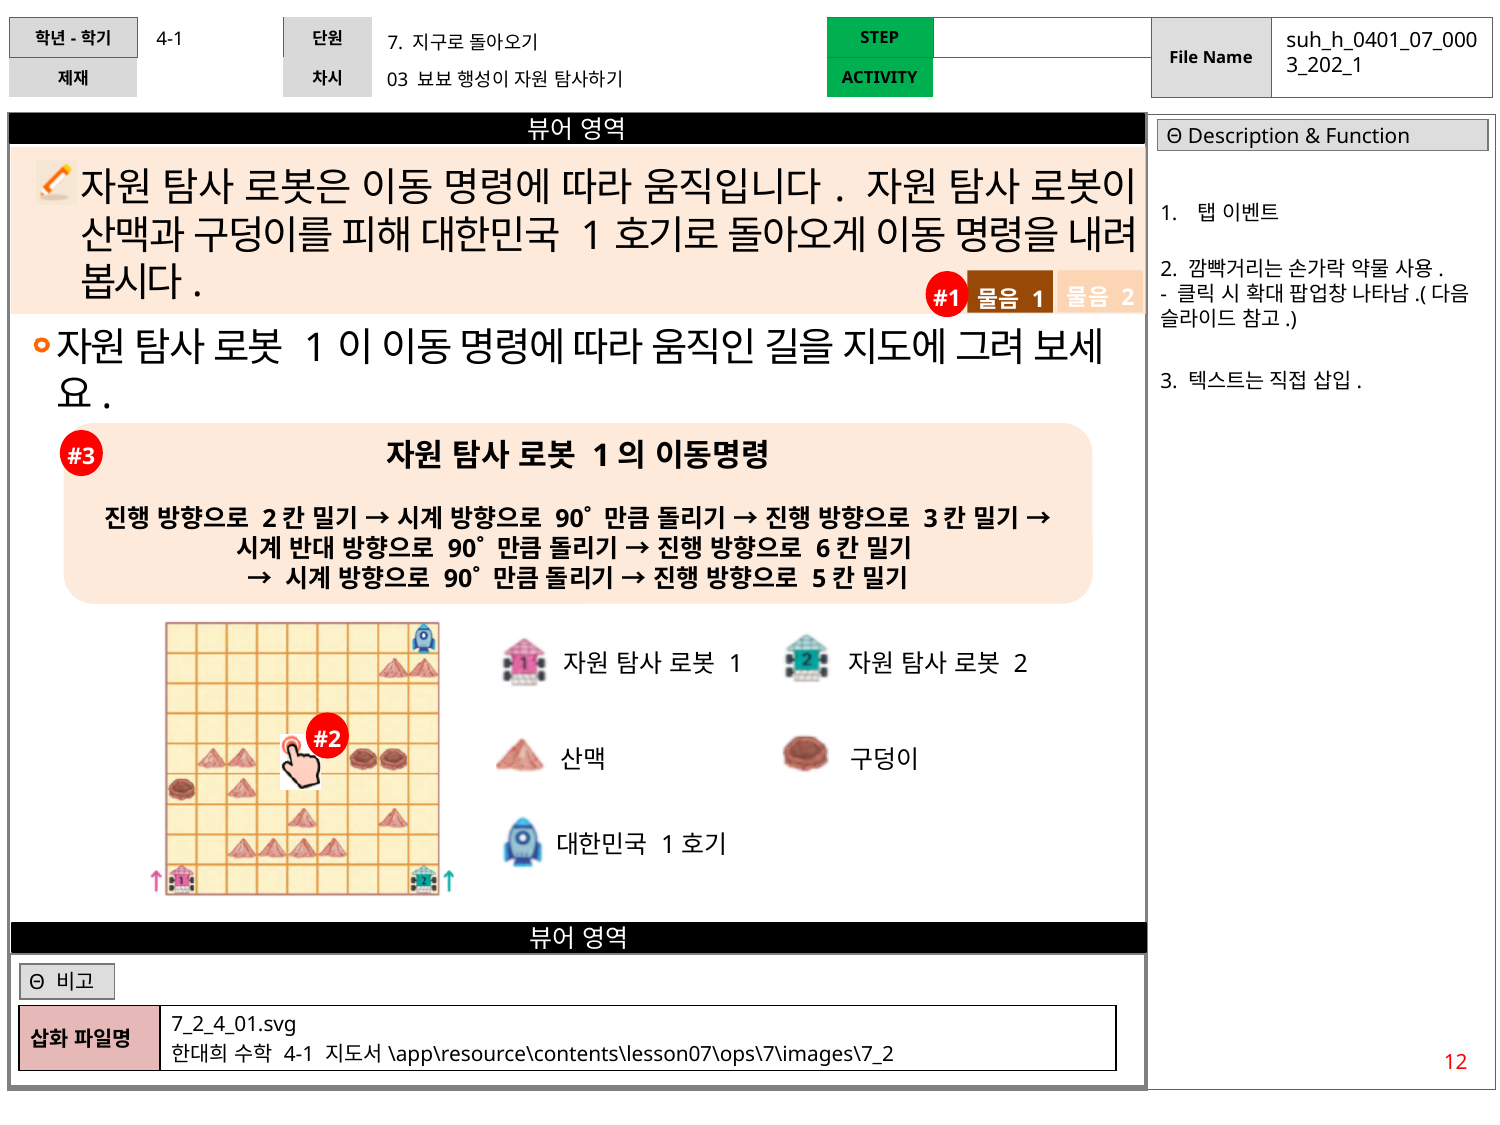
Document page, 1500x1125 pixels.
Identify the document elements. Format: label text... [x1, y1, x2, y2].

picture [496, 728, 549, 785]
table_header Θ Description & Function [1158, 120, 1487, 150]
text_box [962, 260, 1155, 315]
text_box 자원 탐사 로봇 2 [840, 640, 1084, 685]
text_box 탭 이벤트 2. 깜빡거리는 손가락 약물 사용. - 클릭 시 확대 팝업창 나타남.(다음 슬라이드 참고.) 3. 텍스트는 직접 삽입. [1145, 160, 1500, 401]
picture [35, 160, 77, 205]
text_box 산맥 [552, 735, 637, 781]
picture [31, 333, 51, 355]
picture [781, 729, 830, 785]
table_header 삽화 파일명 [20, 1006, 159, 1070]
text_box #1 [923, 268, 957, 320]
text_box 03 뵤뵤 행성이 자원 탐사하기 [372, 60, 821, 96]
text_box 자원 탐사 로봇 1의 이동명령 진행 방향으로 2칸 밀기 → 시계 방향으로 90˚ 만큼 돌리기 → 진행 방향으로 3칸 밀기 → 시계 반대 방향으로 90˚ 만큼 돌리기 → 진행 방향으로 6칸 밀기 → 시계 방향으로 90˚ 만큼 돌리기 → 진행 방향으로 5칸 밀기 [61, 420, 1095, 606]
text_box 자원 탐사 로봇 1이 이동 명령에 따라 움직인 길을 지도에 그려 보세요. [41, 314, 1117, 425]
picture [147, 615, 454, 901]
table_header 7_2_4_01.svg 한대희 수학 4-1 지도서\app\resource\contents\lesson07\ops\7\images\7_2 [161, 1006, 1115, 1070]
text_box 구덩이 [834, 735, 939, 781]
text_box 4-1 [141, 18, 284, 55]
text_box [9, 145, 1148, 316]
picture [478, 622, 558, 705]
picture [496, 812, 551, 876]
text_box 7. 지구로 돌아오기 [372, 23, 828, 48]
picture [775, 631, 836, 694]
text_box 자원 탐사 로봇은 이동 명령에 따라 움직입니다. 자원 탐사 로봇이 산맥과 구덩이를 피해 대한민국 1호기로 돌아오게 이동 명령을 내려 봅시다. [65, 154, 1150, 313]
text_box 자원 탐사 로봇 1 [563, 640, 770, 685]
text_box #3 [57, 427, 105, 479]
text_box suh_h_0401_07_0003_202_1 [1271, 18, 1500, 84]
text_box 대한민국 1호기 [554, 820, 787, 866]
